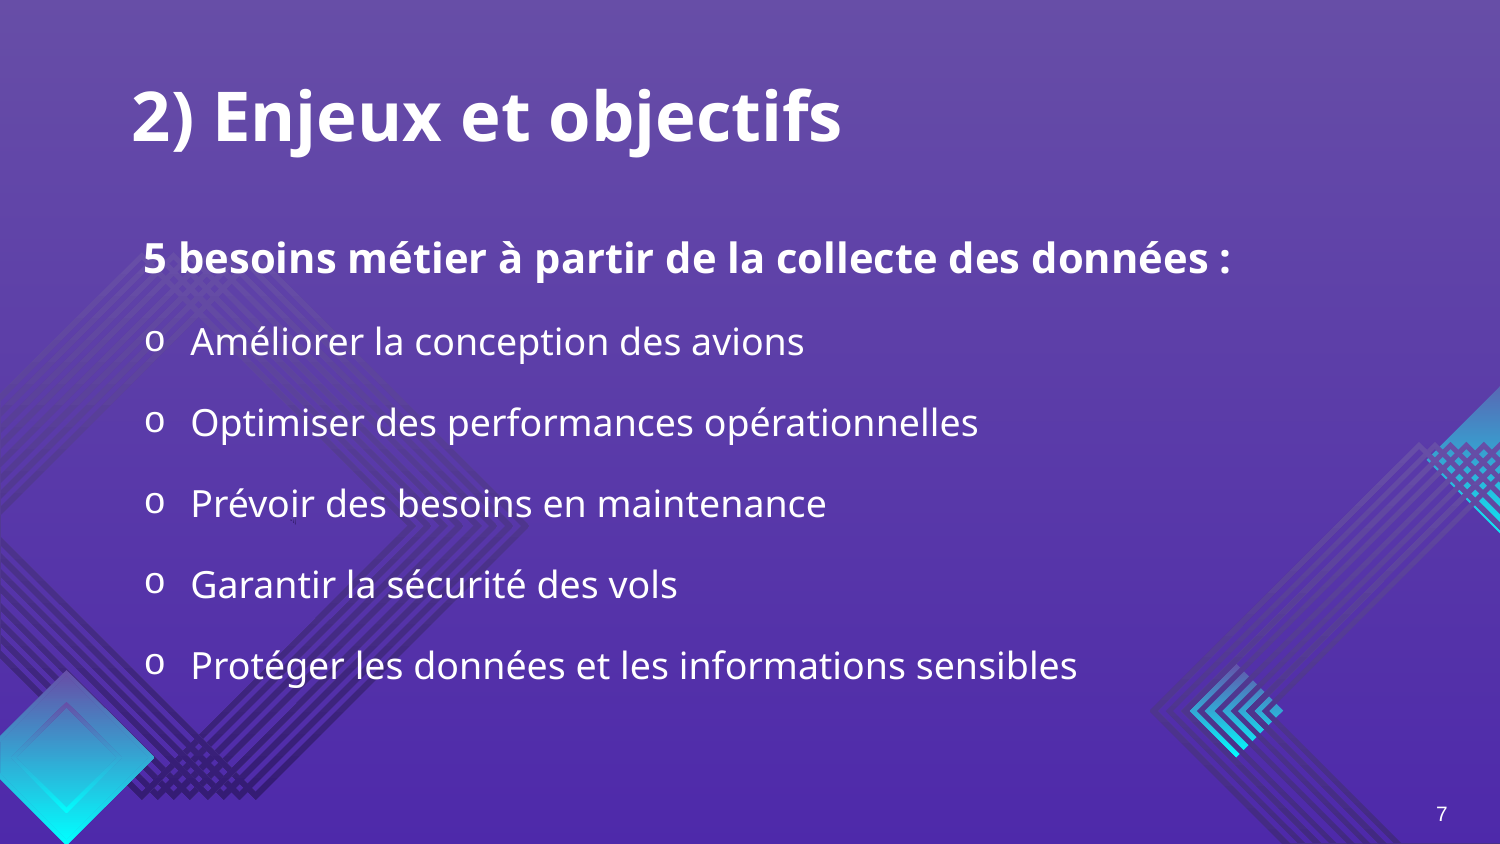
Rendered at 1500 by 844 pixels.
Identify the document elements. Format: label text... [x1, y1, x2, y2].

text_box 5 besoins métier à partir de la collecte des données : Améliorer la conception des avions Optimiser des performances opérationnelles Prévoir des besoins en maintenance Garantir la sécurité des vols Protéger les données et les informations sensibles [128, 230, 1318, 711]
text_box 2) Enjeux et objectifs [116, 57, 949, 271]
text_box 7 [1421, 793, 1458, 834]
